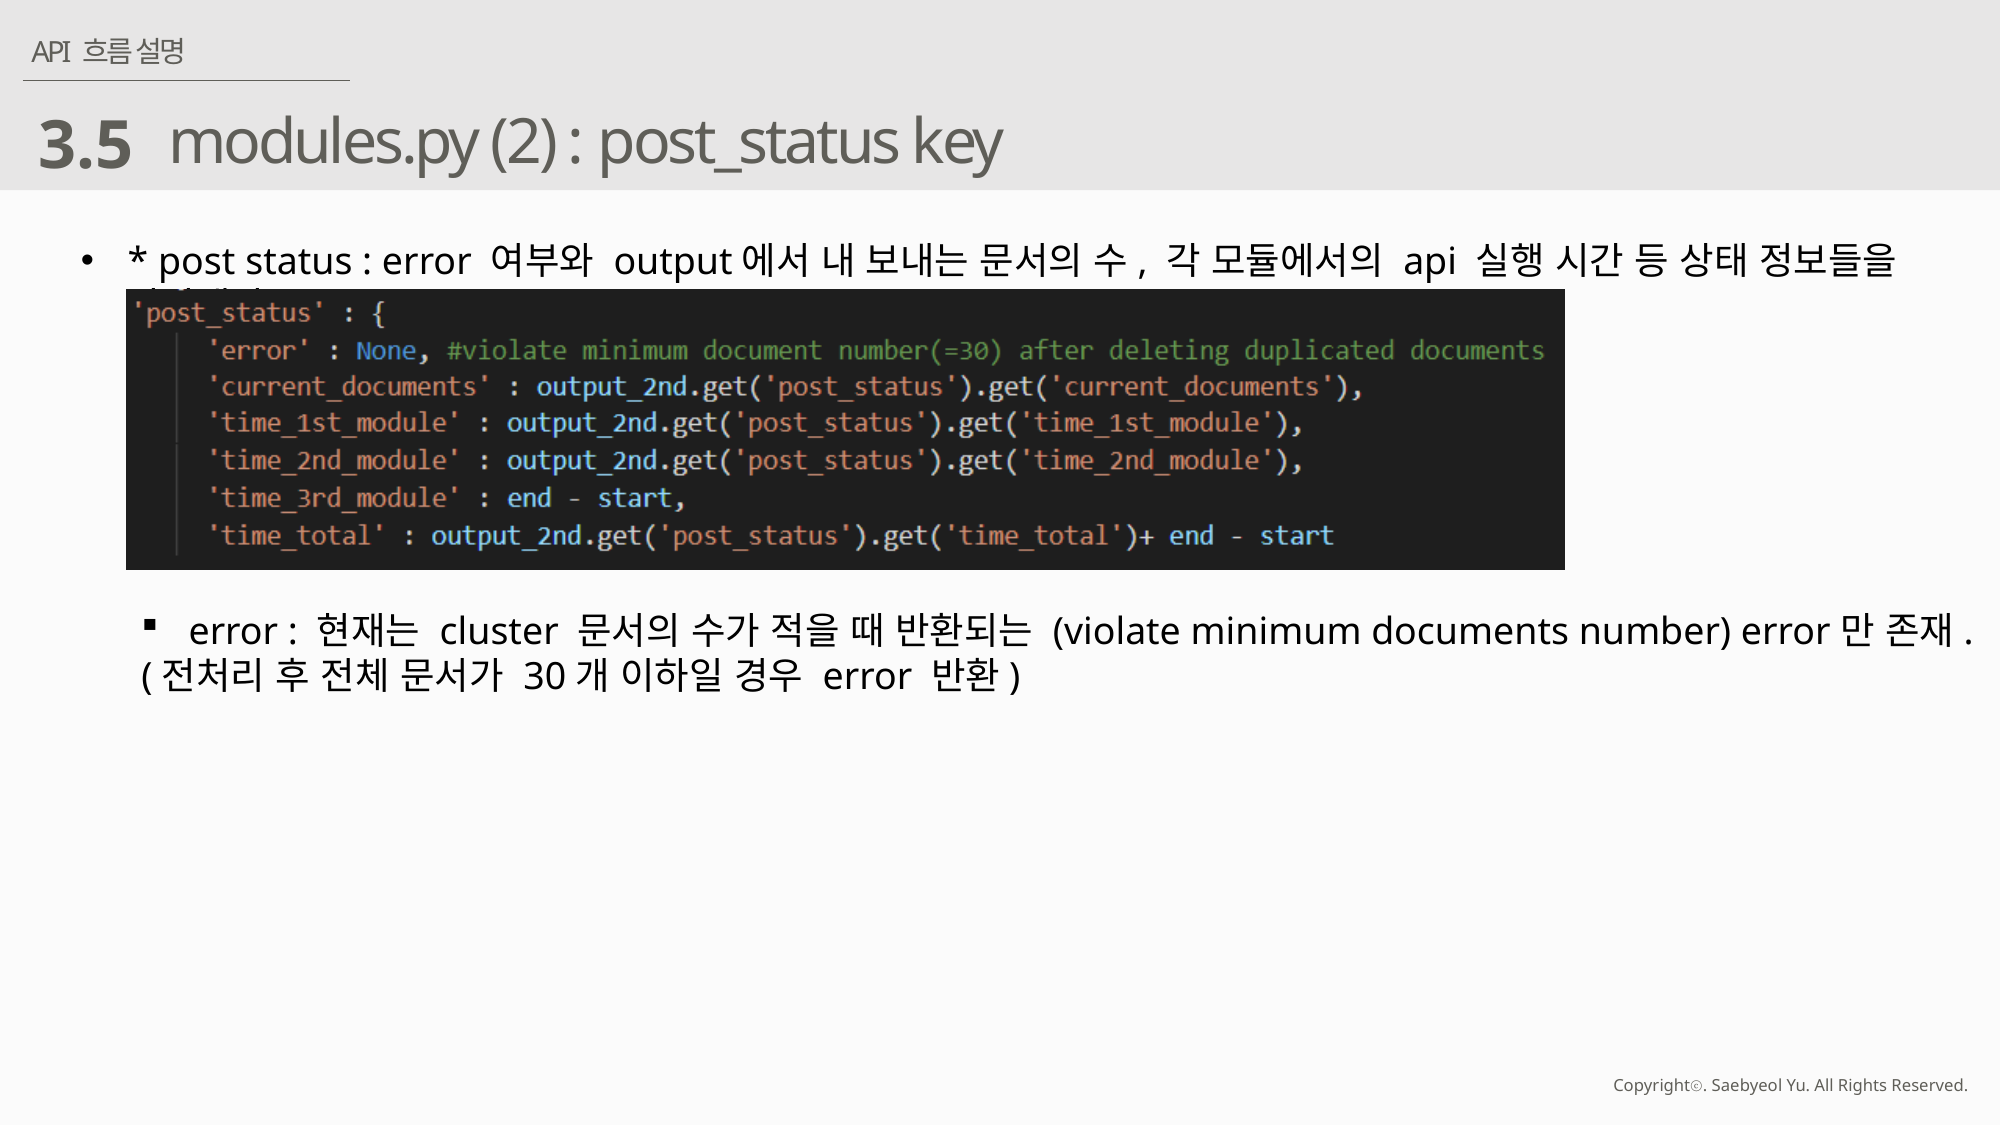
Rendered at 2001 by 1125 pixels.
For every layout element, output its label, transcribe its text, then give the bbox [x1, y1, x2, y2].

picture [126, 289, 1565, 570]
text_box [0, 0, 2000, 191]
text_box * post status : error 여부와 output에서 내 보내는 문서의 수, 각 모듈에서의 api 실행 시간 등 상태 정보들을 나타낸다. [66, 229, 1968, 334]
text_box modules.py (2) : post_status key [153, 93, 1020, 183]
text_box error : 현재는 cluster 문서의 수가 적을 때 반환되는 (violate minimum documents number) error만 존재. (전처리 후 전체 문서가 30개 이하일 경우 error 반환) [126, 599, 2000, 705]
text_box API 흐름 설명 [16, 25, 350, 76]
text_box 3.5 [23, 94, 149, 190]
